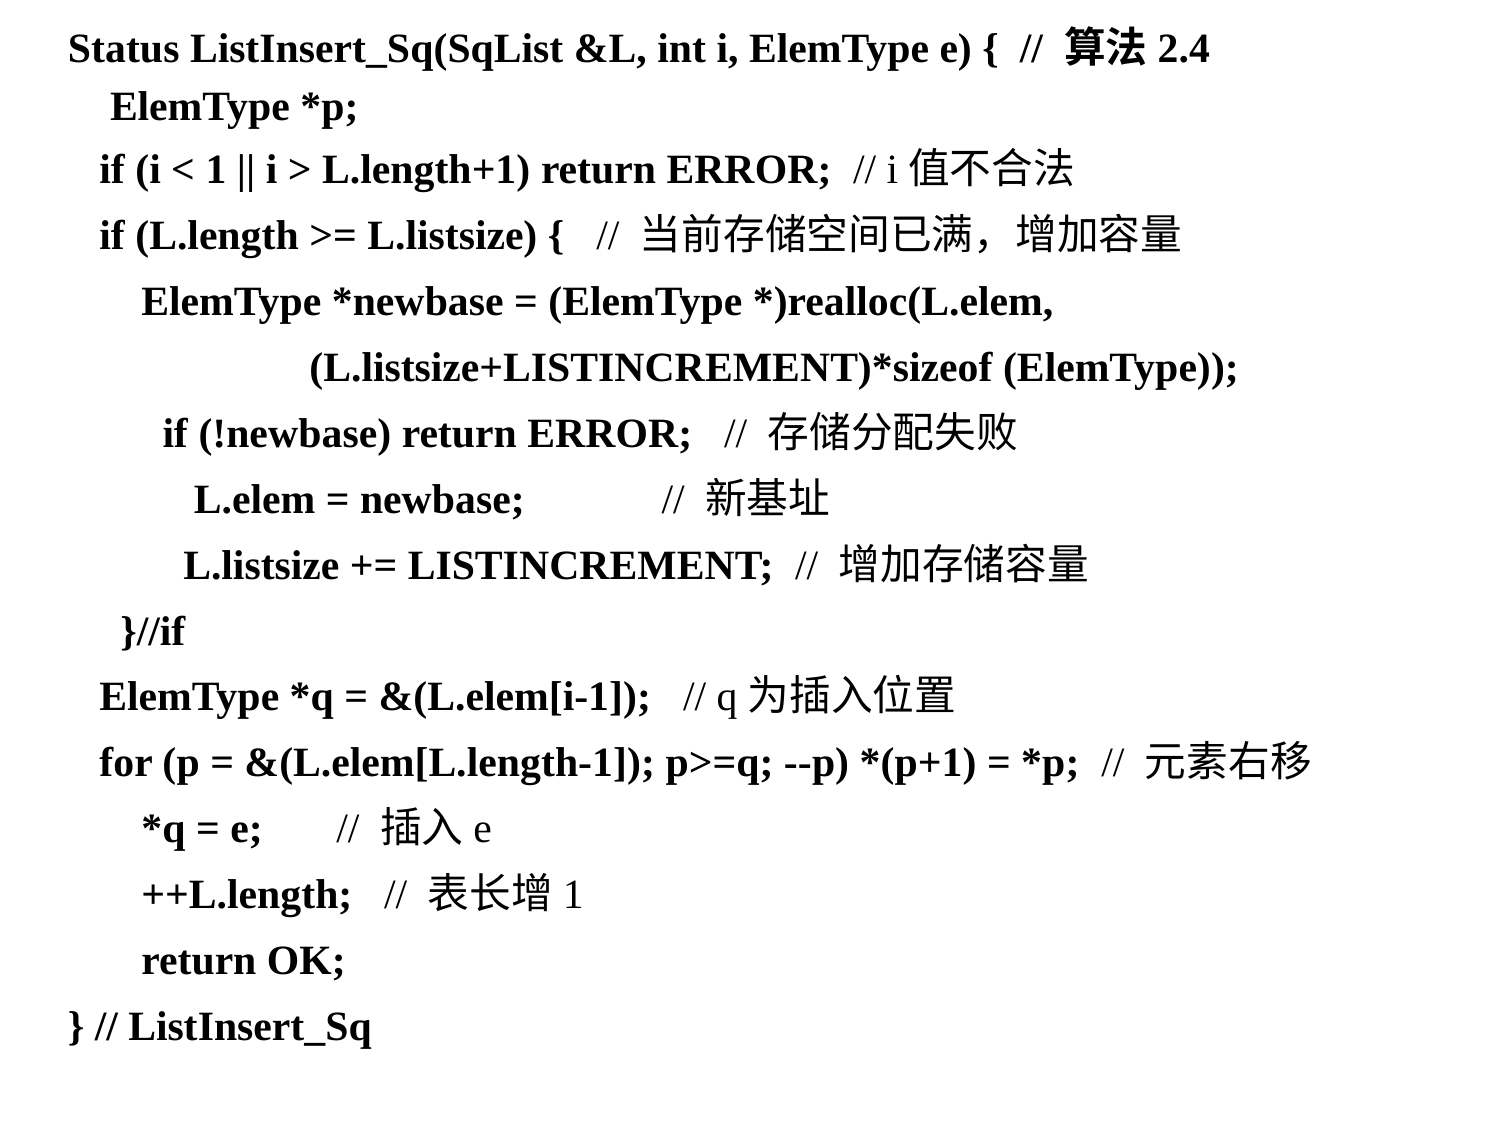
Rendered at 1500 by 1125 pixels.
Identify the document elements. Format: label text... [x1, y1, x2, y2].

text_box Status ListInsert_Sq(SqList &L, int i, ElemType e) { // 算法2.4 ElemType *p; if (i < 1 || i > L.length+1) return ERROR; // i值不合法 if (L.length >= L.listsize) { // 当前存储空间已满，增加容量 ElemType *newbase = (ElemType *)realloc(L.elem, (L.listsize+LISTINCREMENT)*sizeof (ElemType)); if (!newbase) return ERROR; // 存储分配失败 L.elem = newbase; // 新基址 L.listsize += LISTINCREMENT; // 增加存储容量 }//if ElemType *q = &(L.elem[i-1]); // q为插入位置 for (p = &(L.elem[L.length-1]); p>=q; --p) *(p+1) = *p; // 元素右移 *q = e; // 插入e ++L.length; // 表长增1 return OK; } // ListInsert_Sq [53, 19, 1448, 1057]
